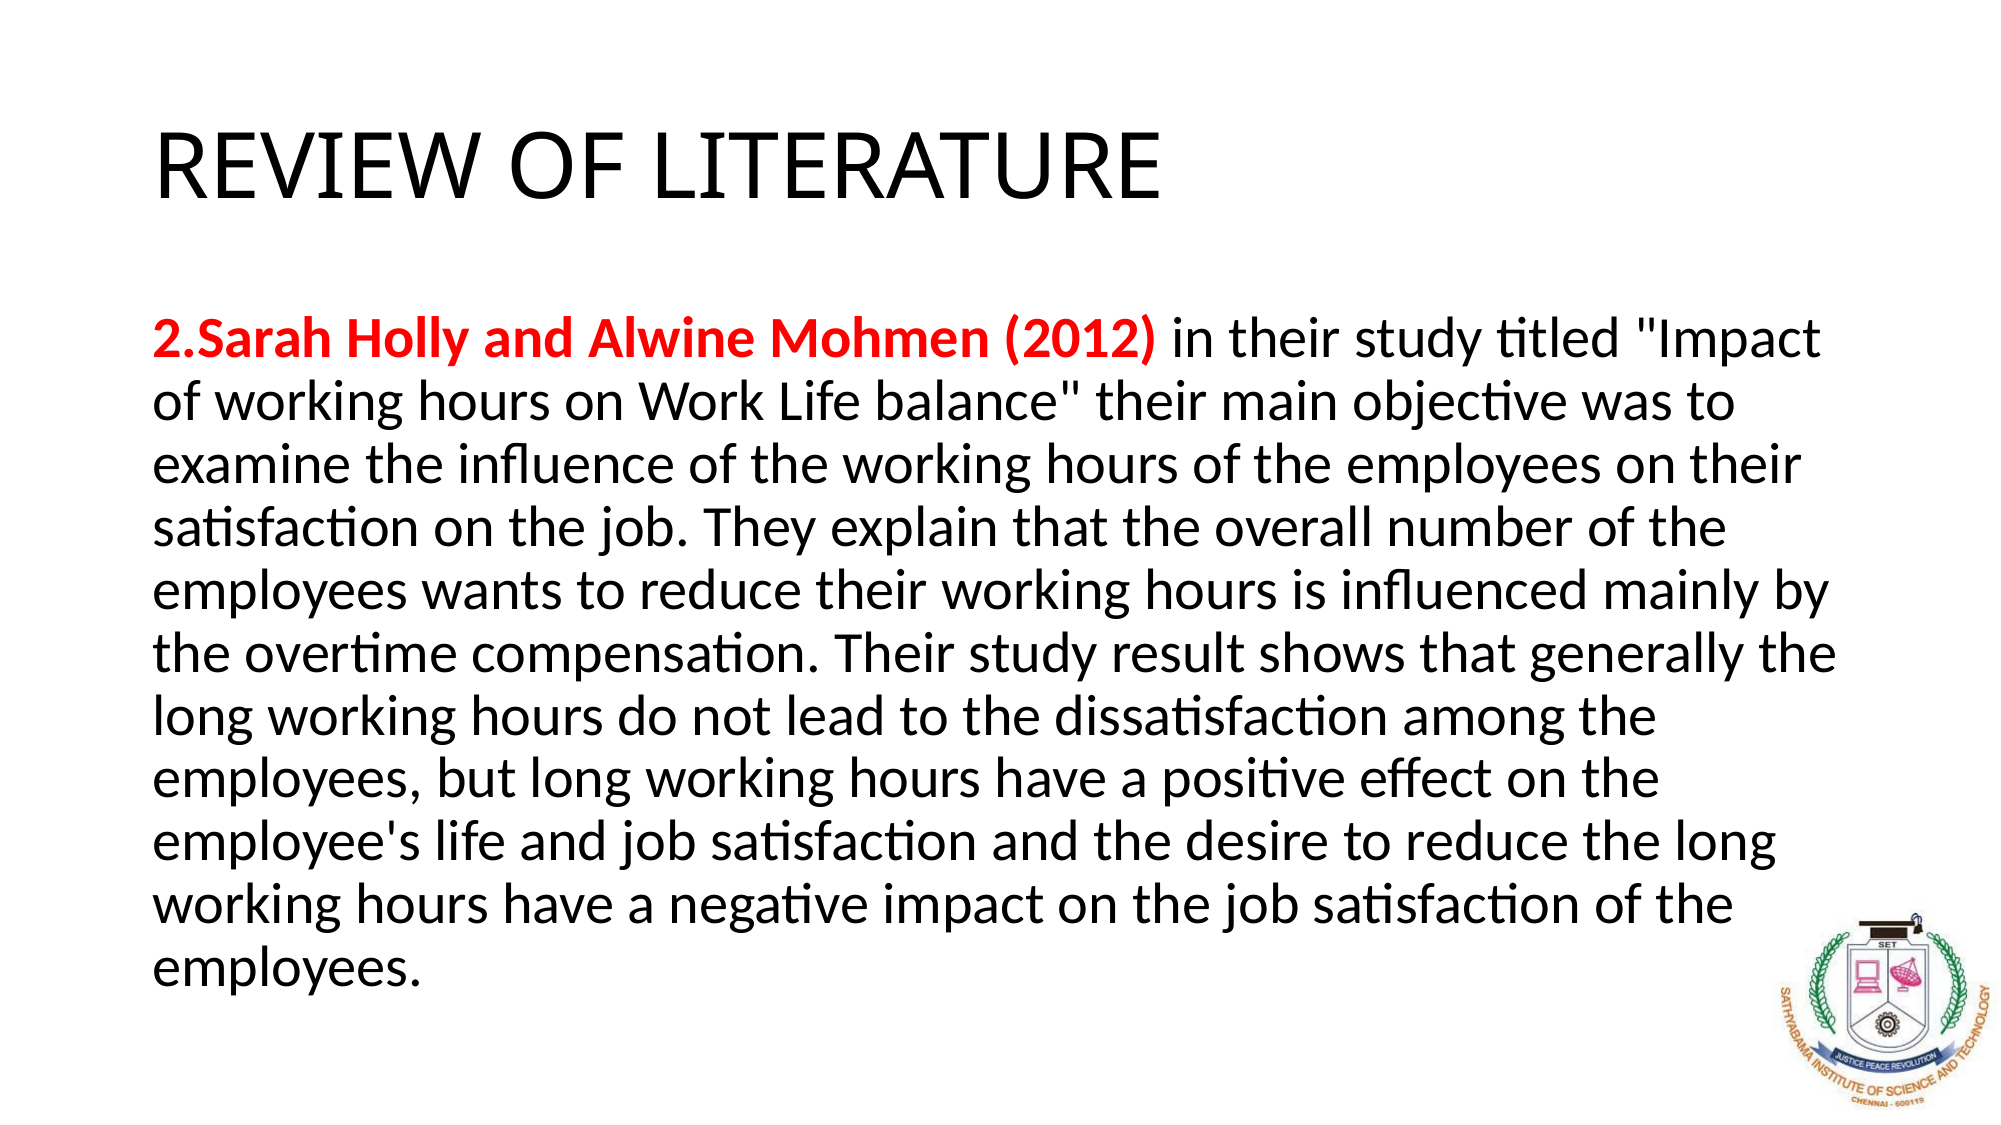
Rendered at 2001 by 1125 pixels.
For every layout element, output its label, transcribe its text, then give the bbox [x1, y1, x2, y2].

picture [1773, 901, 2000, 1125]
list 2.Sarah Holly and Alwine Mohmen (2012) in their study titled "Impact of working hours on Work Life balance" their main objective was to examine the influence of the working hours of the employees on their satisfaction on the job. They explain that the overall number of the employees wants to reduce their working hours is influenced mainly by the overtime compensation. Their study result shows that generally the long working hours do not lead to the dissatisfaction among the employees, but long working hours have a positive effect on the employee's life and job satisfaction and the desire to reduce the long working hours have a negative impact on the job satisfaction of the employees. [137, 299, 1863, 1014]
title REVIEW OF LITERATURE [137, 59, 1863, 278]
